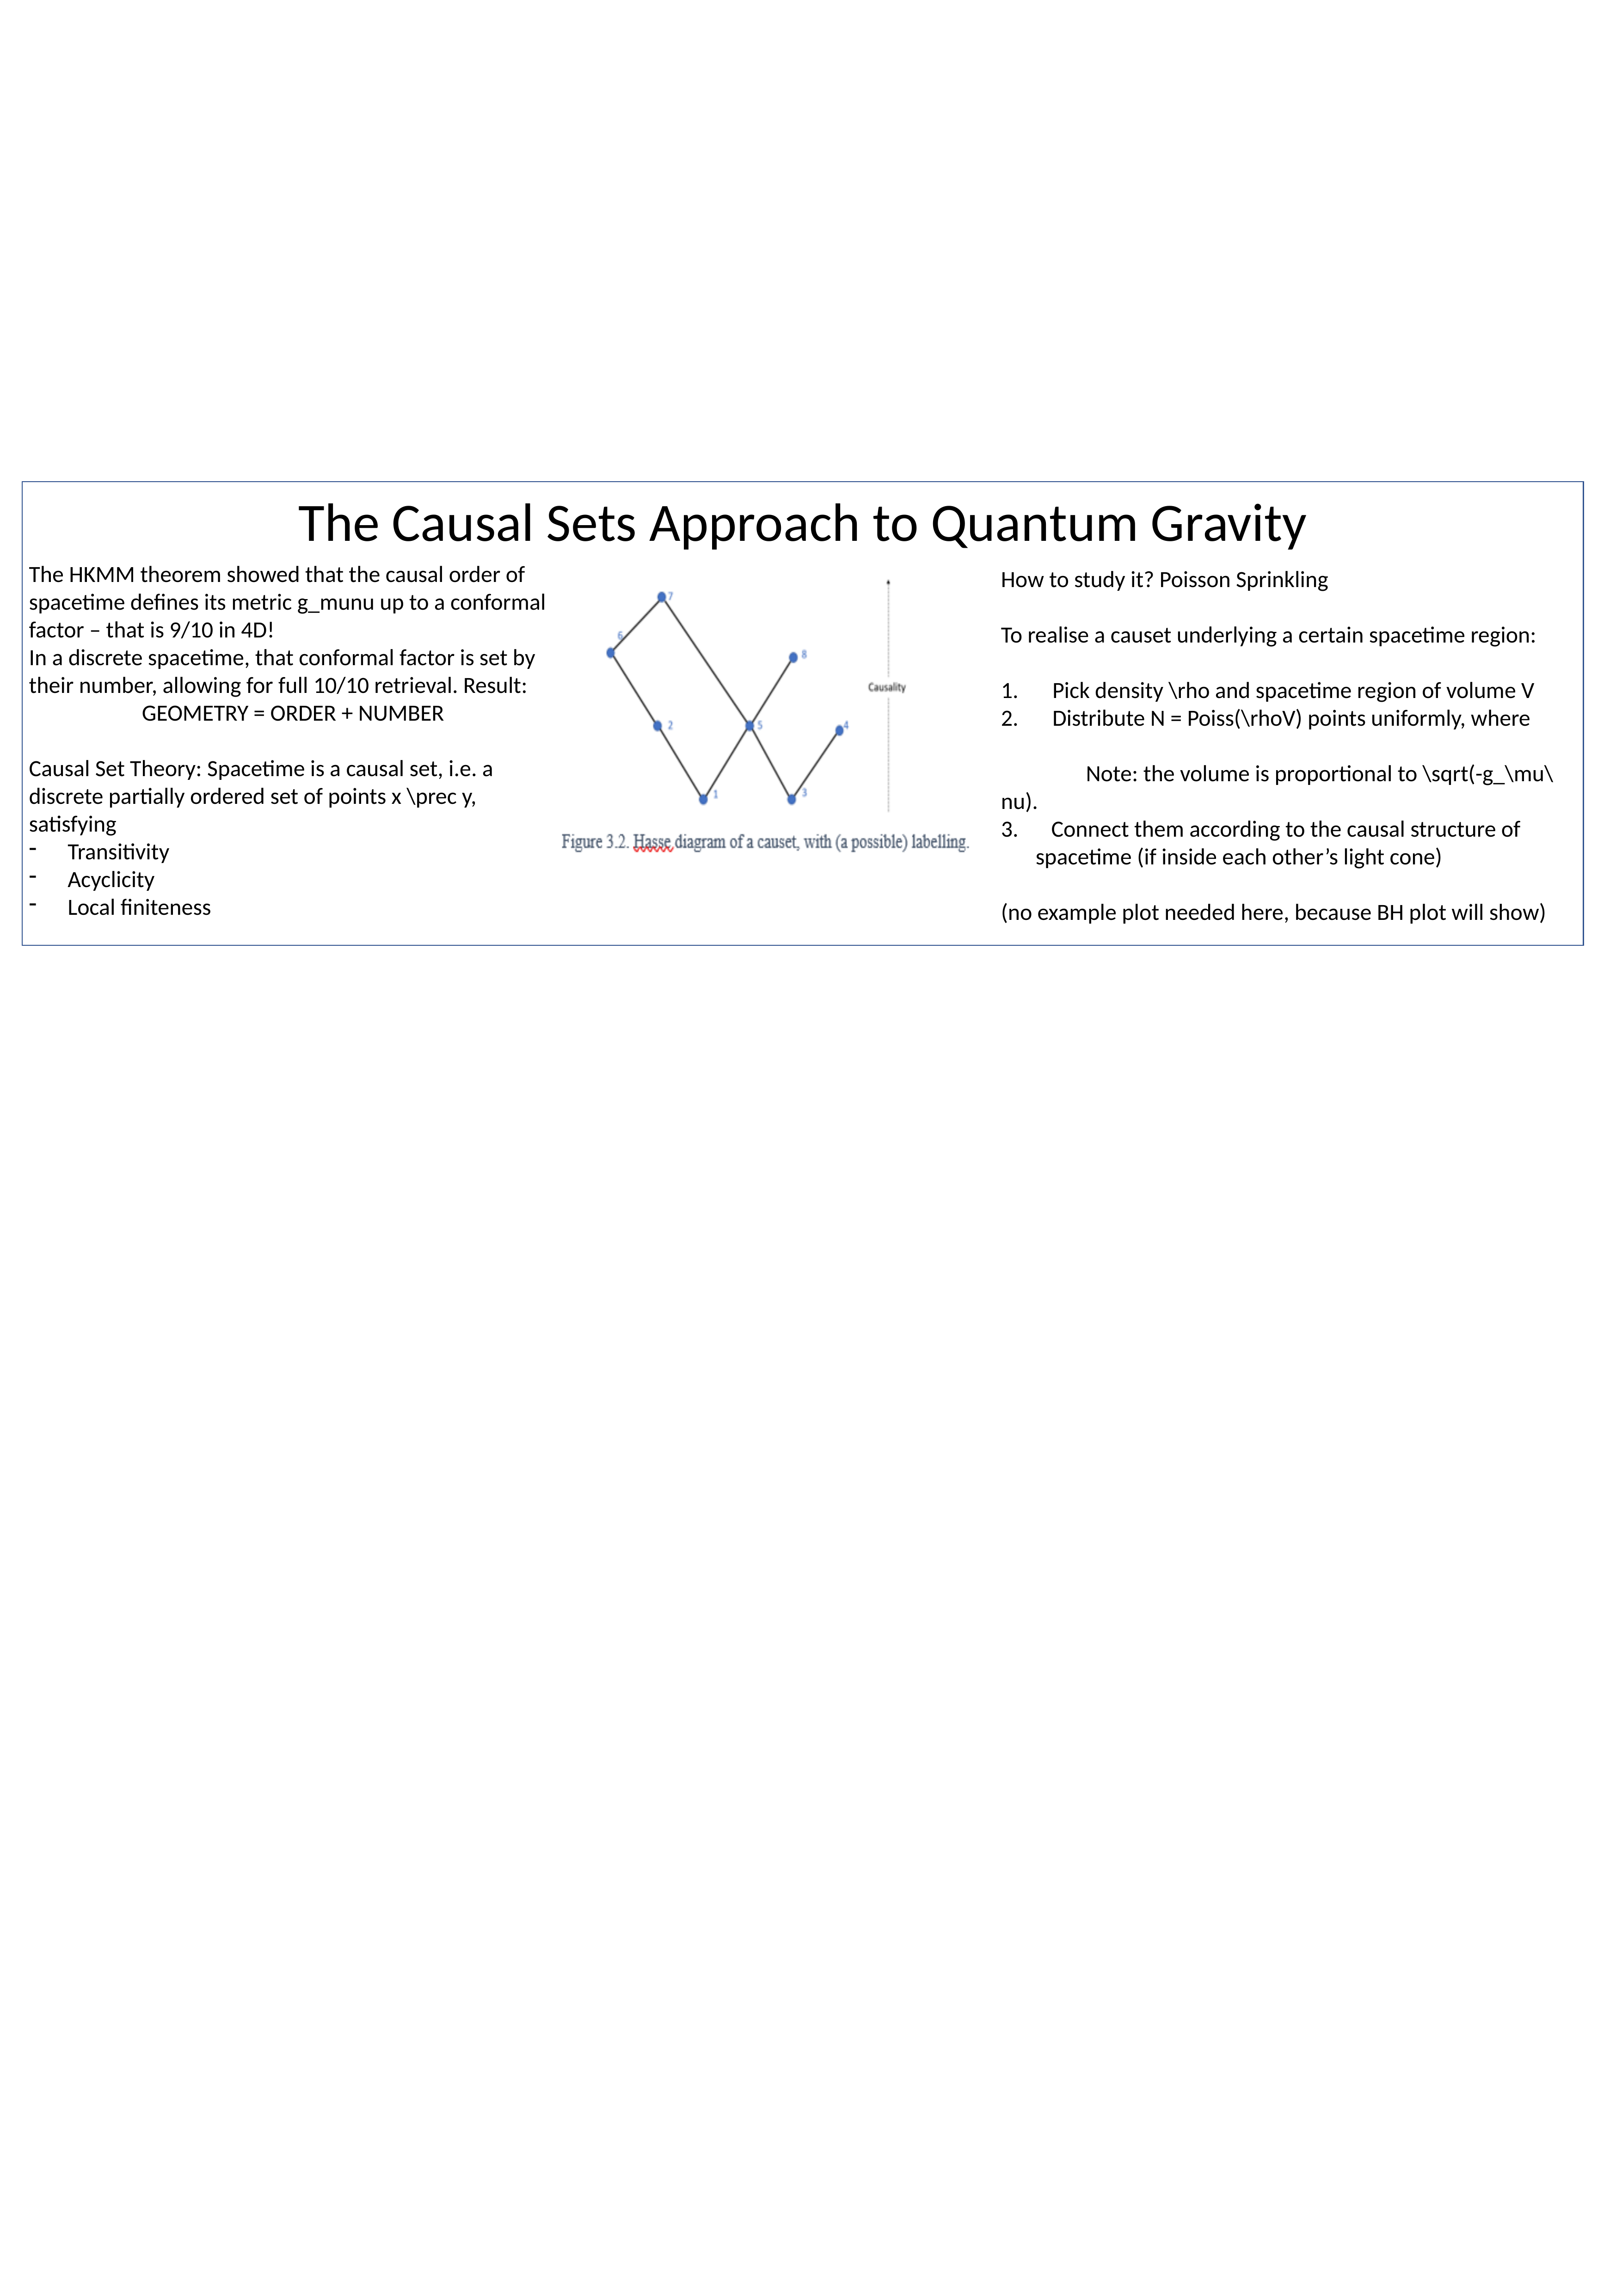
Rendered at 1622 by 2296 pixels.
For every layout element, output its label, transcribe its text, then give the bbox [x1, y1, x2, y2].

picture [556, 561, 977, 859]
text_box The HKMM theorem showed that the causal order of spacetime defines its metric g_munu up to a conformal factor – that is 9/10 in 4D! In a discrete spacetime, that conformal factor is set by their number, allowing for full 10/10 retrieval. Result: GEOMETRY = ORDER + NUMBER Causal Set Theory: Spacetime is a causal set, i.e. a discrete partially ordered set of points x \prec y, satisfying Transitivity Acyclicity Local finiteness [22, 556, 564, 924]
text_box [22, 481, 1584, 946]
